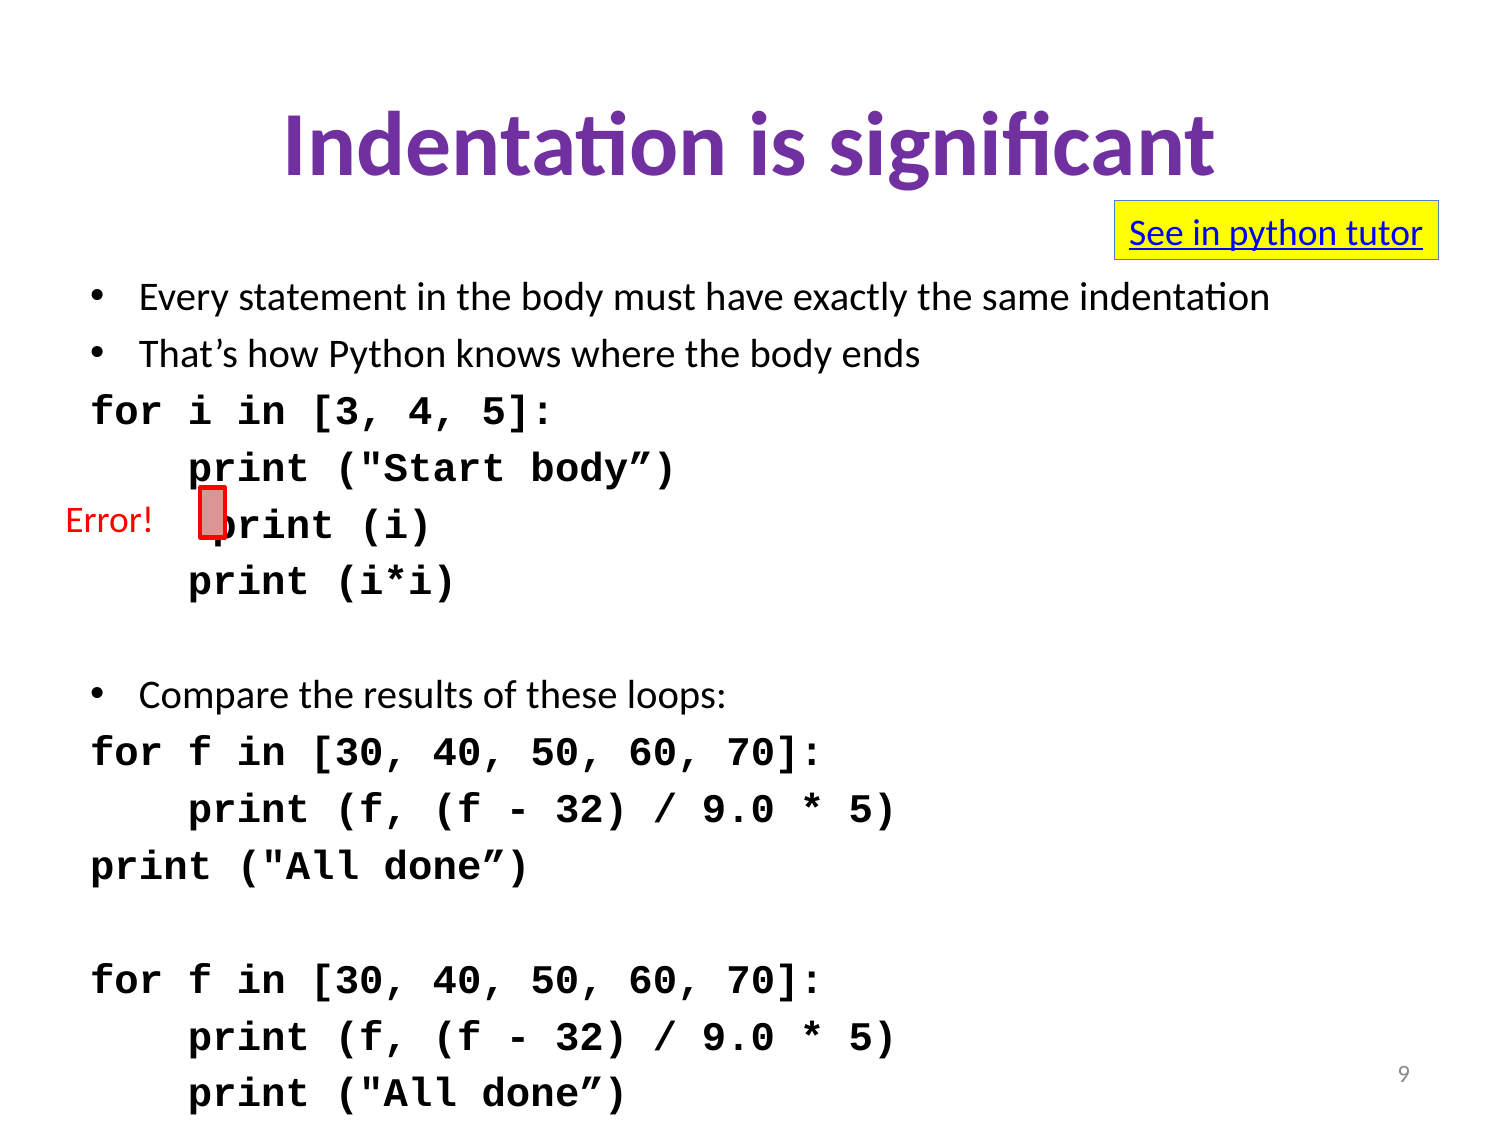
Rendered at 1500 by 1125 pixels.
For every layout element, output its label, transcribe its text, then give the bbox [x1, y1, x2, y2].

slide_number 9 [1074, 1042, 1425, 1103]
list Every statement in the body must have exactly the same indentation That’s how Python knows where the body ends for i in [3, 4, 5]: print ("Start body”) print (i) print (i*i) Compare the results of these loops: for f in [30, 40, 50, 60, 70]: print (f, (f - 32) / 9.0 * 5) print ("All done”) for f in [30, 40, 50, 60, 70]: print (f, (f - 32) / 9.0 * 5) print ("All done”) [75, 262, 1463, 1125]
text_box See in python tutor [1114, 200, 1439, 260]
title Indentation is significant [75, 45, 1425, 233]
text_box [198, 485, 227, 540]
text_box Error! [50, 487, 170, 548]
